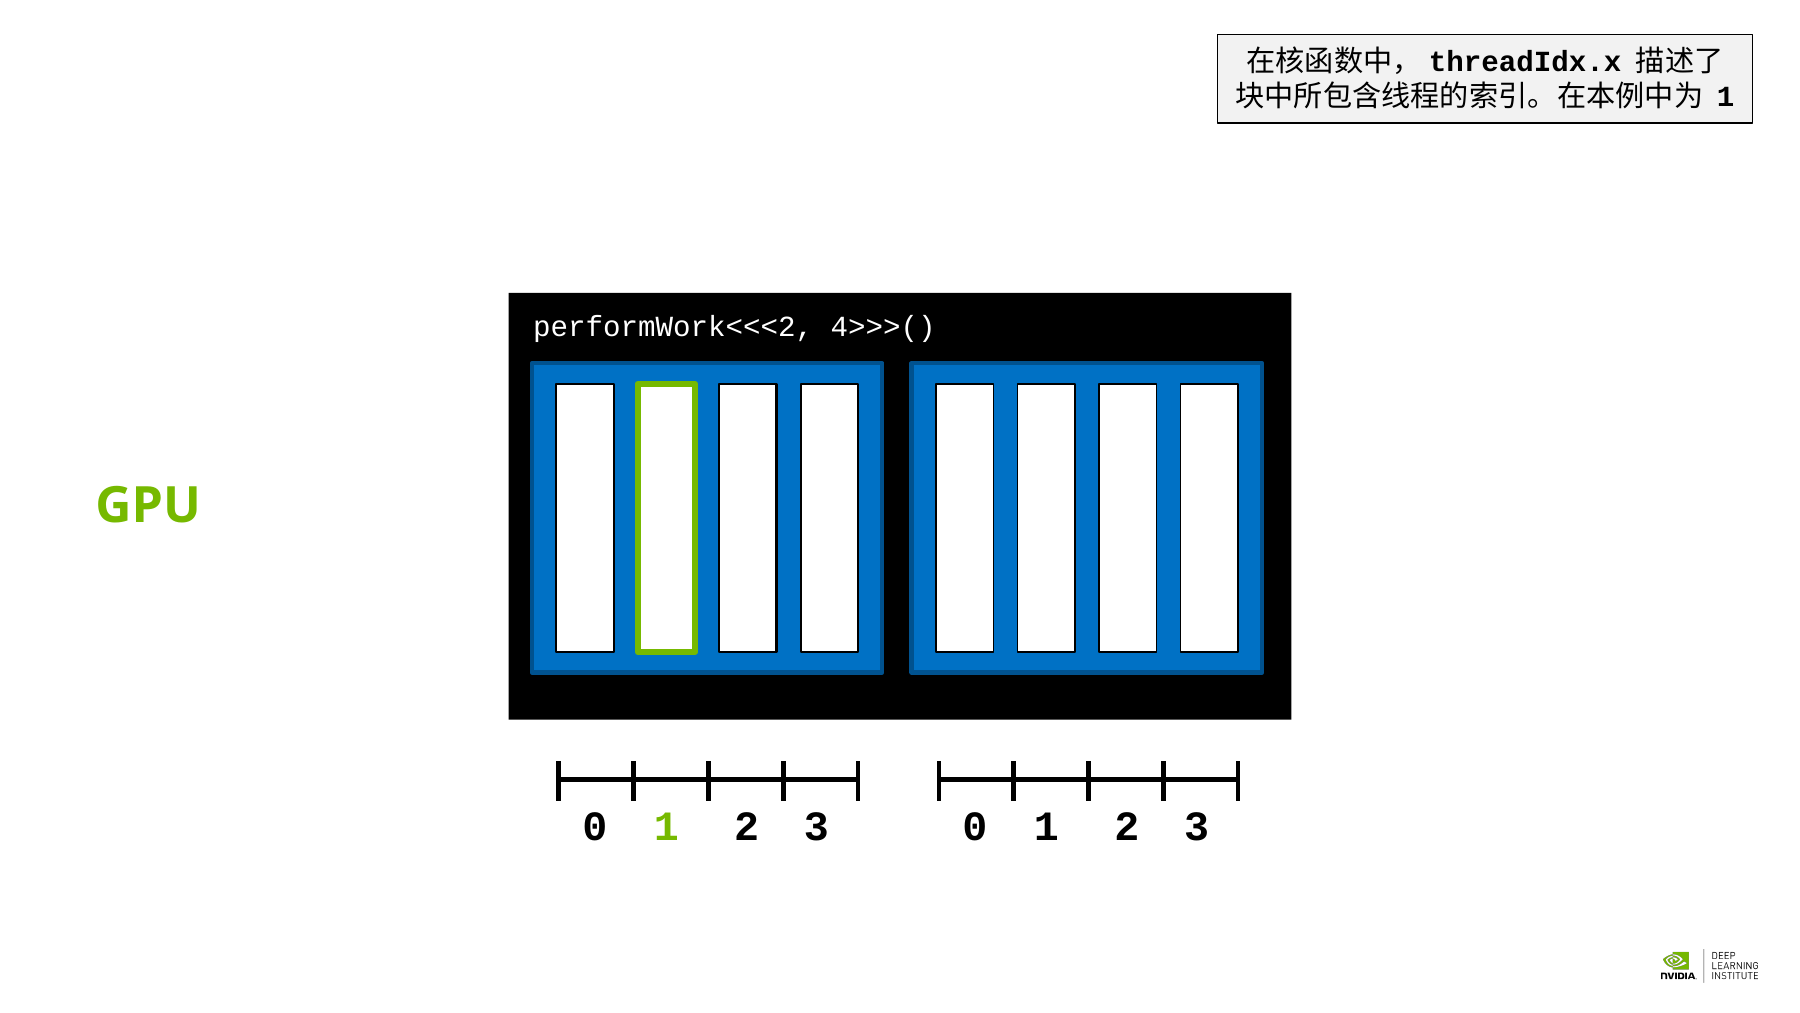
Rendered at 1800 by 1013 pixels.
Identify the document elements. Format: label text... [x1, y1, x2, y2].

text_box [936, 383, 994, 652]
text_box [800, 383, 858, 652]
text_box performWork<<<2, 4>>>() [518, 299, 977, 350]
text_box [1098, 383, 1157, 652]
text_box [911, 363, 1263, 673]
text_box [508, 292, 1292, 720]
text_box [1017, 383, 1075, 652]
text_box [1180, 383, 1238, 652]
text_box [555, 760, 859, 857]
text_box [637, 383, 696, 652]
text_box [556, 383, 614, 652]
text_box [935, 760, 1239, 857]
picture [1661, 949, 1758, 983]
text_box GPU [80, 471, 227, 542]
text_box [719, 383, 777, 652]
text_box 在核函数中，threadIdx.x 描述了块中所包含线程的索引。在本例中为 1 [1217, 34, 1753, 123]
text_box [531, 363, 883, 673]
